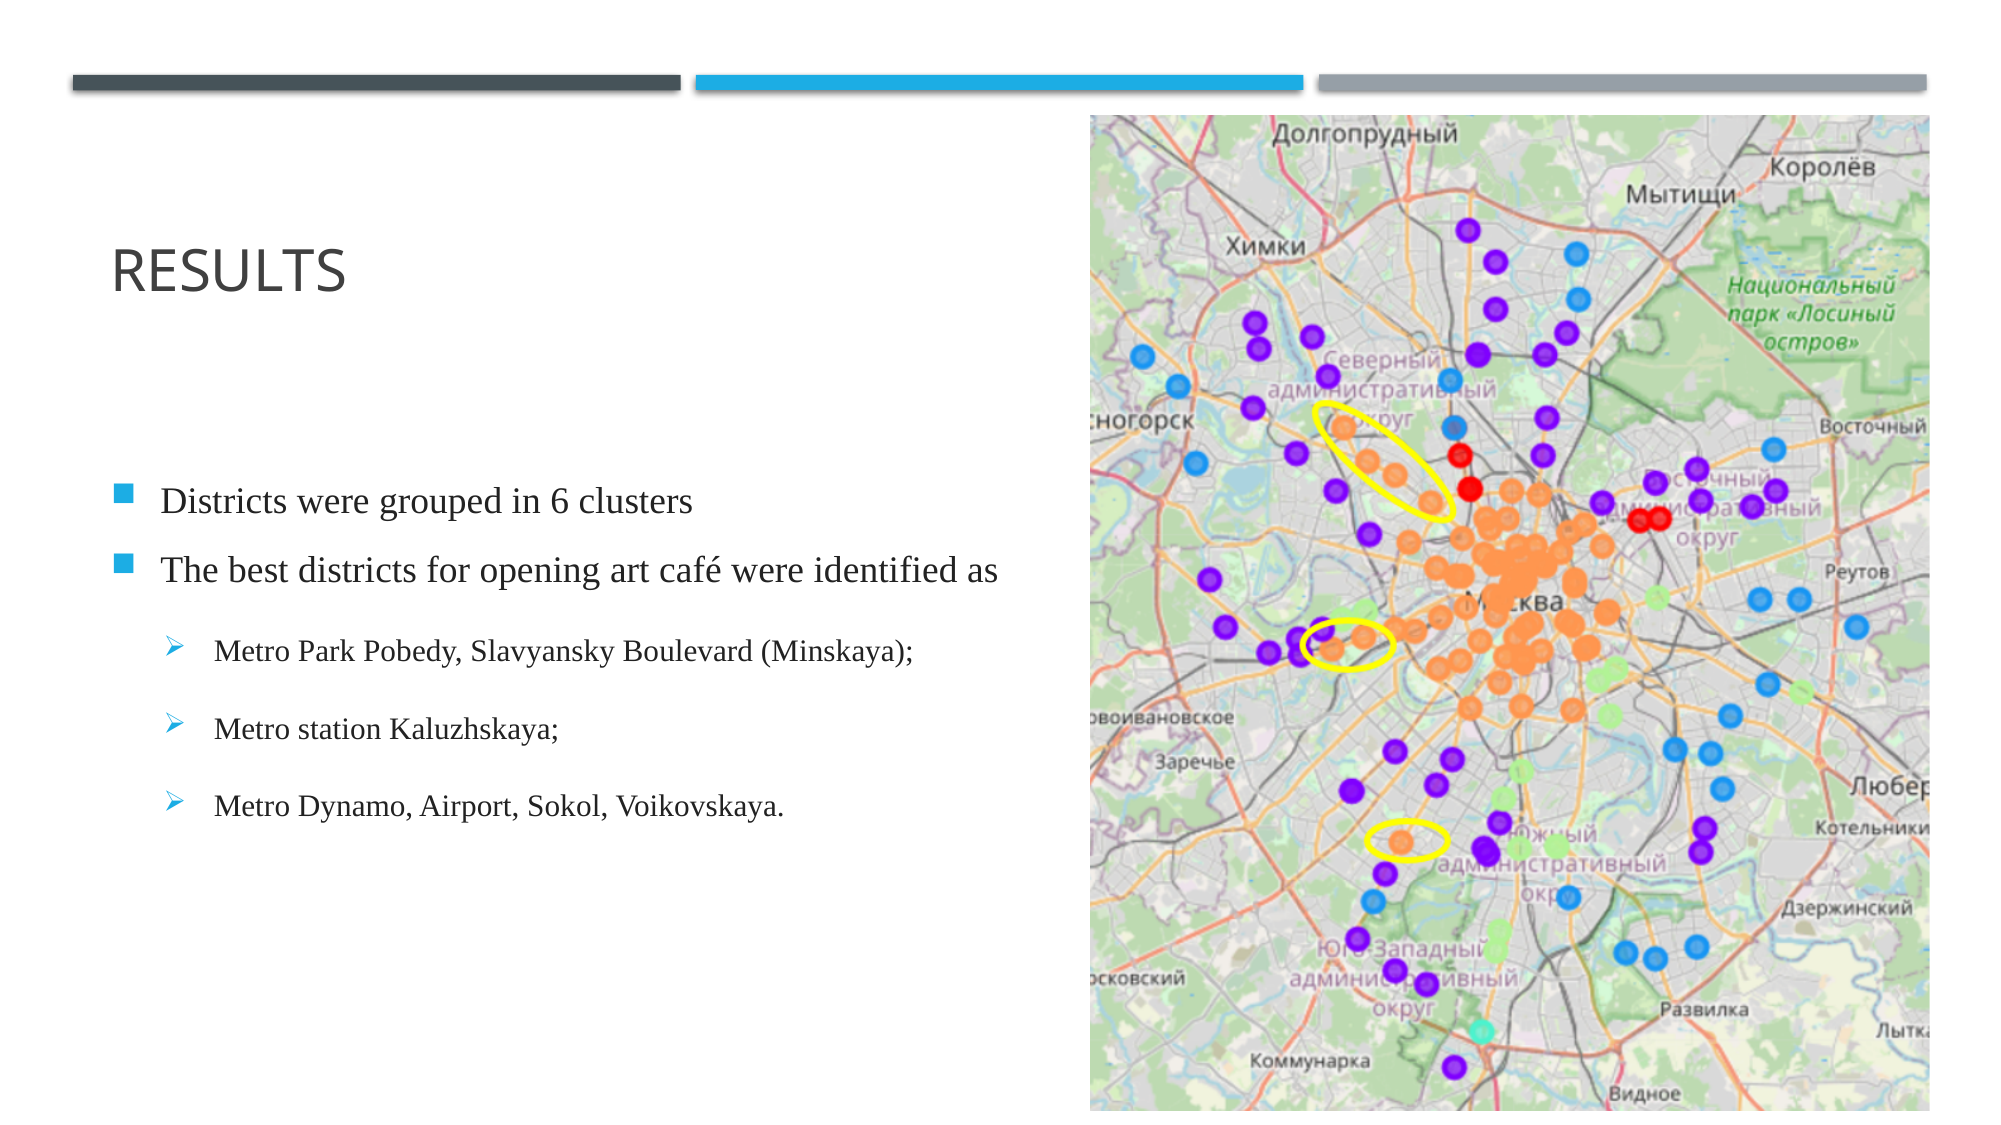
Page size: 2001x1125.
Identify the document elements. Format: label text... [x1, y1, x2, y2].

title Results [95, 115, 1087, 311]
picture [1089, 114, 1932, 1111]
list Districts were grouped in 6 clusters The best districts for opening art café were identified as Metro Park Pobedy, Slavyansky Boulevard (Minskaya); Metro station Kaluzhskaya; Metro Dynamo, Airport, Sokol, Voikovskaya. [95, 383, 1040, 981]
